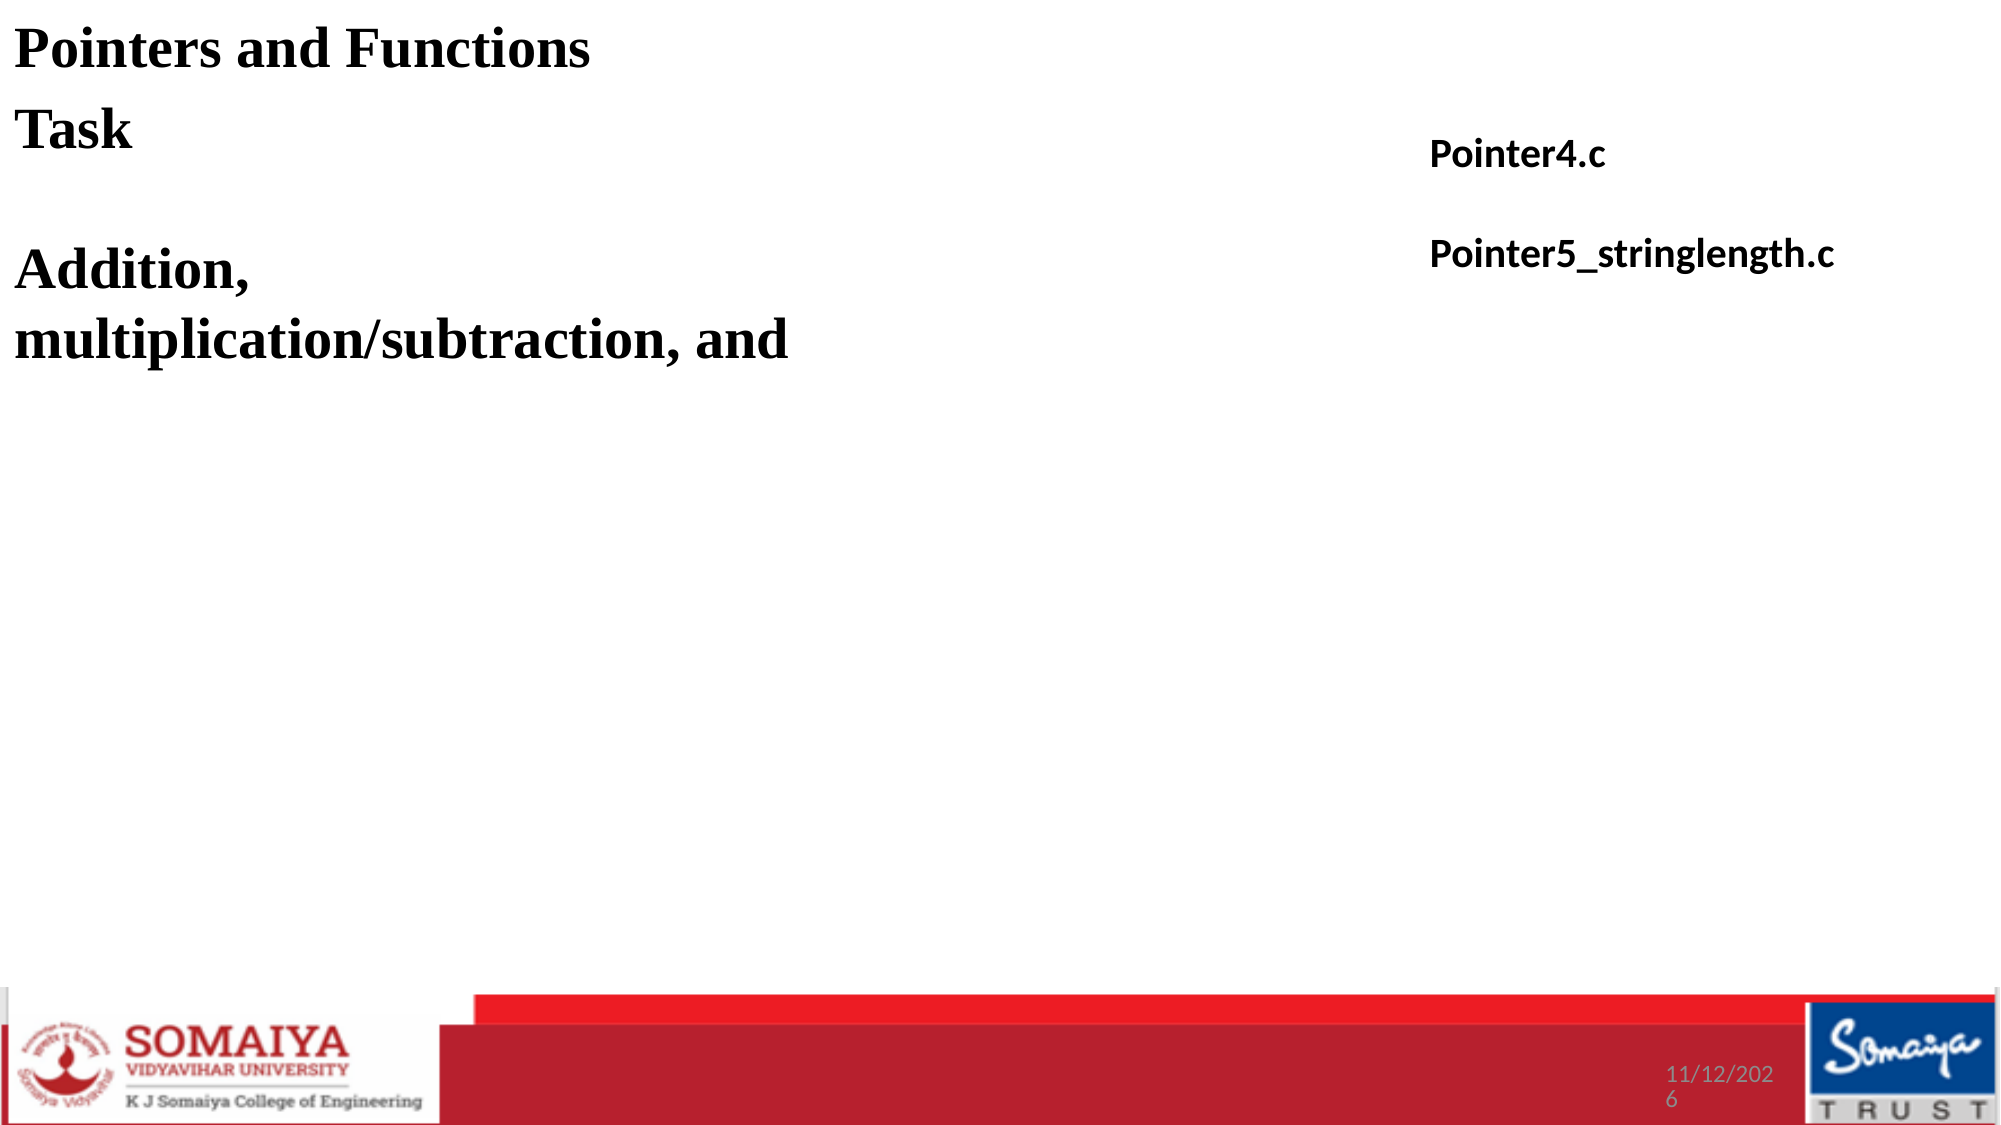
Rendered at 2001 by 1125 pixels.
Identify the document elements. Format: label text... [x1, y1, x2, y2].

text_box Pointer4.c Pointer5_stringlength.c [1415, 118, 1910, 284]
text_box Pointers and Functions [0, 2, 2000, 87]
picture [0, 987, 2000, 1125]
